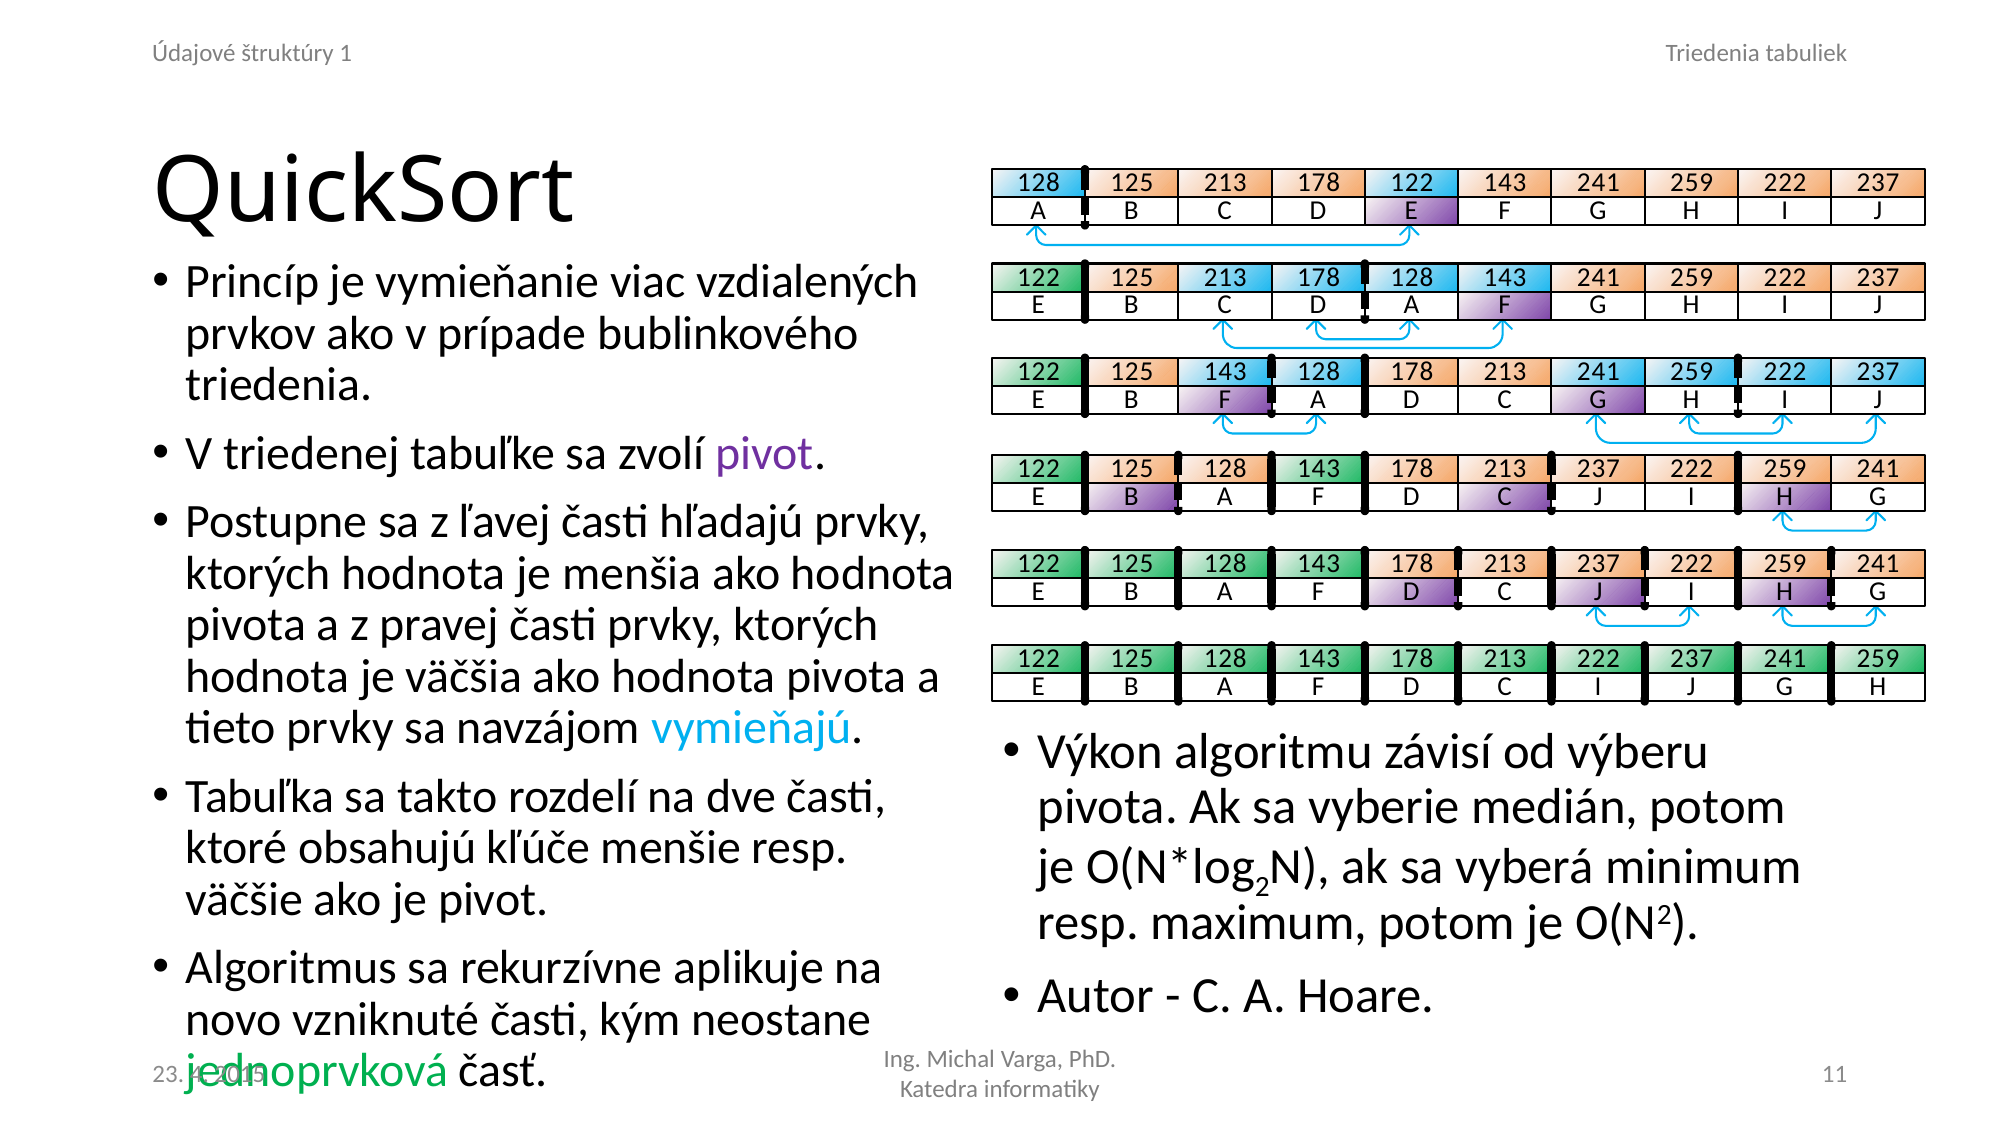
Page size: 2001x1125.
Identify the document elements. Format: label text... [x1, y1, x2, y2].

slide_number 23. 4. 2015 [137, 1042, 588, 1103]
list Princíp je vymieňanie viac vzdialených prvkov ako v prípade bublinkového triedenia. V triedenej tabuľke sa zvolí pivot. Postupne sa z ľavej časti hľadajú prvky, ktorých hodnota je menšia ako hodnota pivota a z pravej časti prvky, ktorých hodnota je väčšia ako hodnota pivota a tieto prvky sa navzájom vymieňajú. Tabuľka sa takto rozdelí na dve časti, ktoré obsahujú kľúče menšie resp. väčšie ako je pivot. Algoritmus sa rekurzívne aplikuje na novo vzniknuté časti, kým neostane jednoprvková časť. [137, 248, 988, 1125]
list Výkon algoritmu závisí od výberu pivota. Ak sa vyberie medián, potom je O(N*log2N), ak sa vyberá minimum resp. maximum, potom je O(N2). Autor - C. A. Hoare. [987, 718, 1838, 1036]
picture [987, 154, 1927, 718]
slide_number 11 [1412, 1042, 1863, 1103]
title QuickSort [137, 105, 1863, 248]
